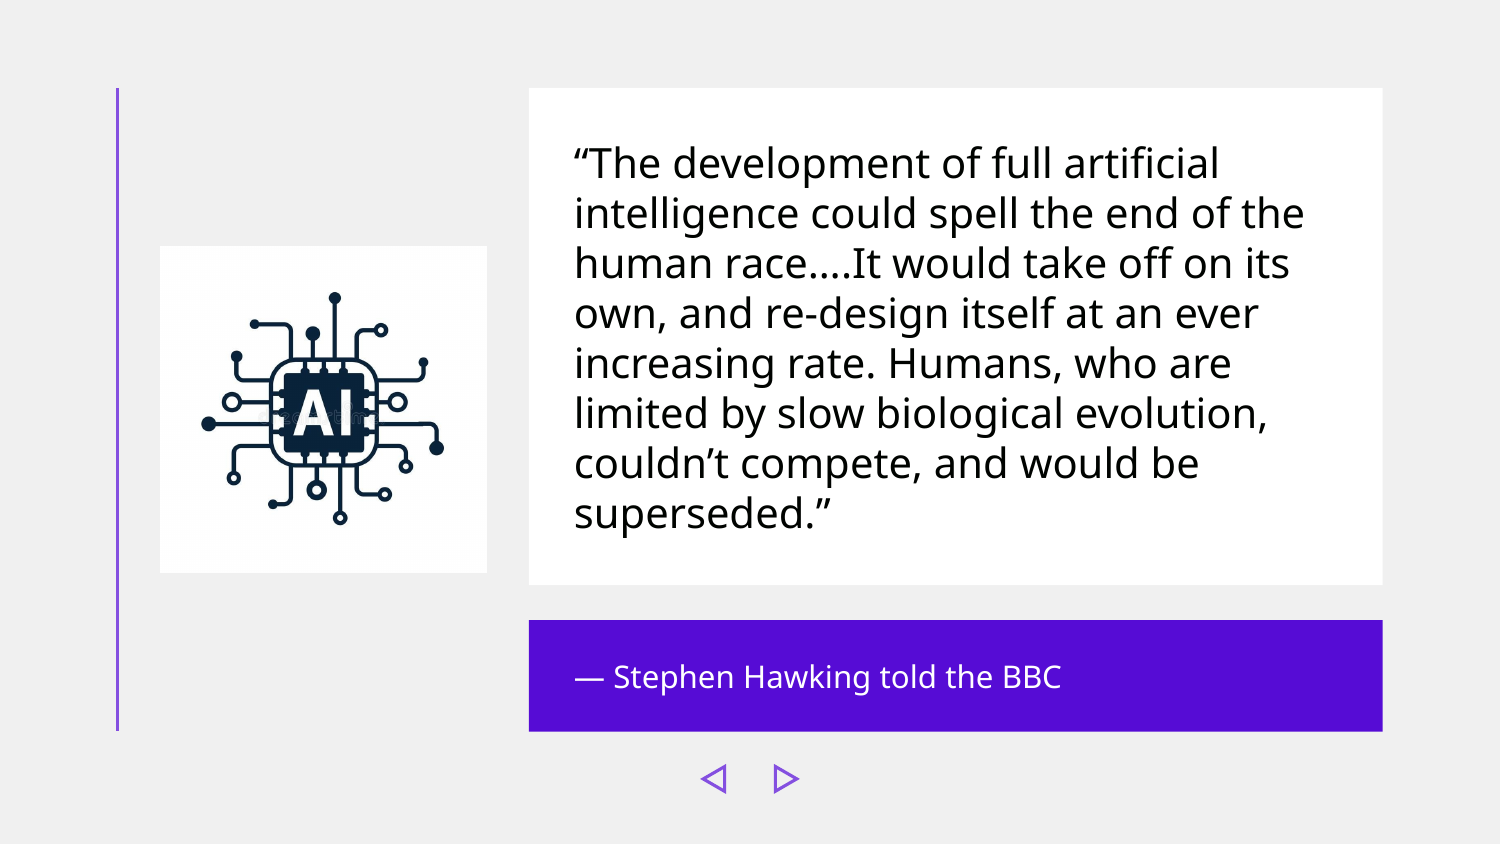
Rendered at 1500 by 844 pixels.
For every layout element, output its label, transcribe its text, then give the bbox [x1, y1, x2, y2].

text_box [775, 766, 797, 792]
title — Stephen Hawking told the BBC [528, 620, 1383, 732]
picture [159, 246, 487, 574]
subtitle “The development of full artificial intelligence could spell the end of the human race….It would take off on its own, and re-design itself at an ever increasing rate. Humans, who are limited by slow biological evolution, couldn’t compete, and would be superseded.” [528, 87, 1383, 586]
text_box [703, 766, 725, 792]
